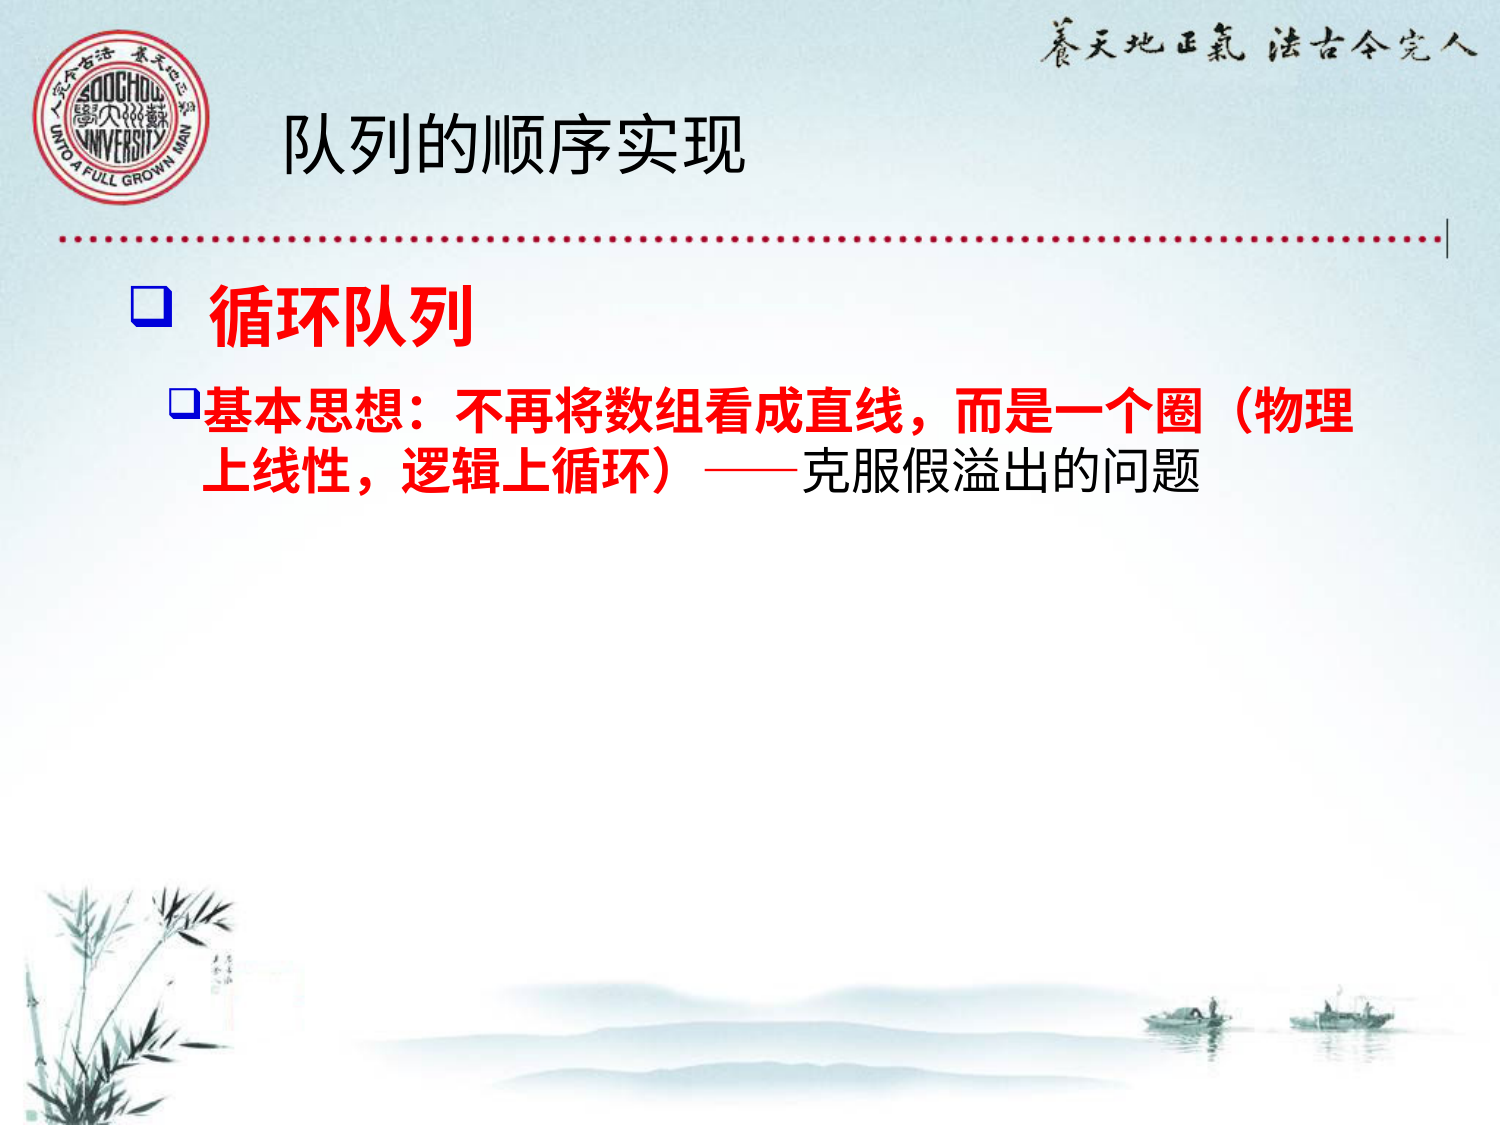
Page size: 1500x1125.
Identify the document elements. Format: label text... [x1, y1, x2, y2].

title 队列的顺序实现 [265, 85, 1419, 201]
picture [0, 0, 1500, 1125]
text_box 循环队列 基本思想：不再将数组看成直线，而是一个圈（物理上线性，逻辑上循环）——克服假溢出的问题 [111, 267, 1412, 507]
